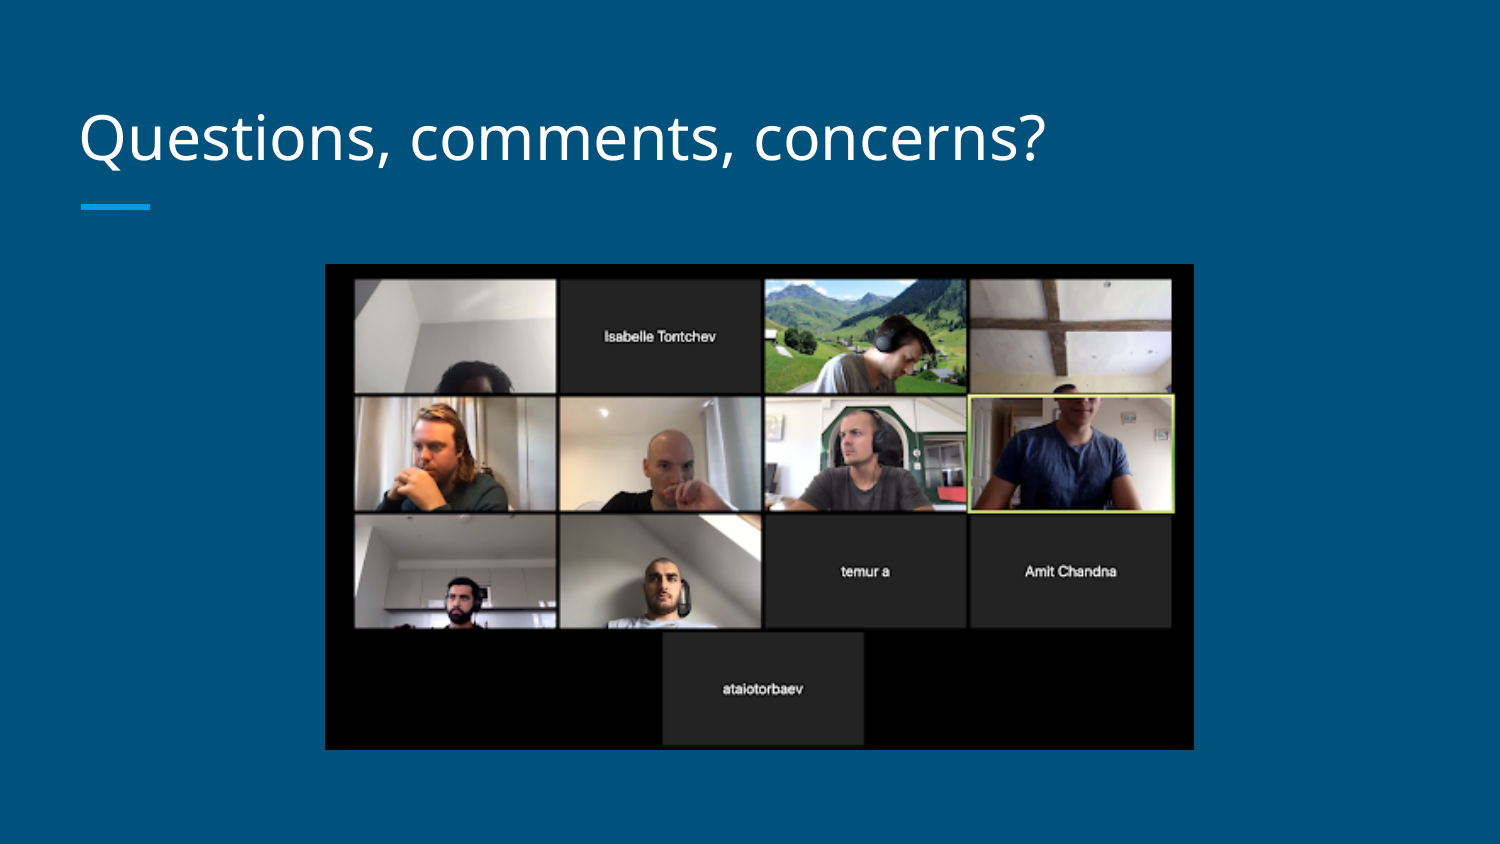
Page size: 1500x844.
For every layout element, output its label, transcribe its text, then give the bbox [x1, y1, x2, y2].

title Questions, comments, concerns? [63, 75, 1437, 188]
picture [326, 265, 1193, 749]
